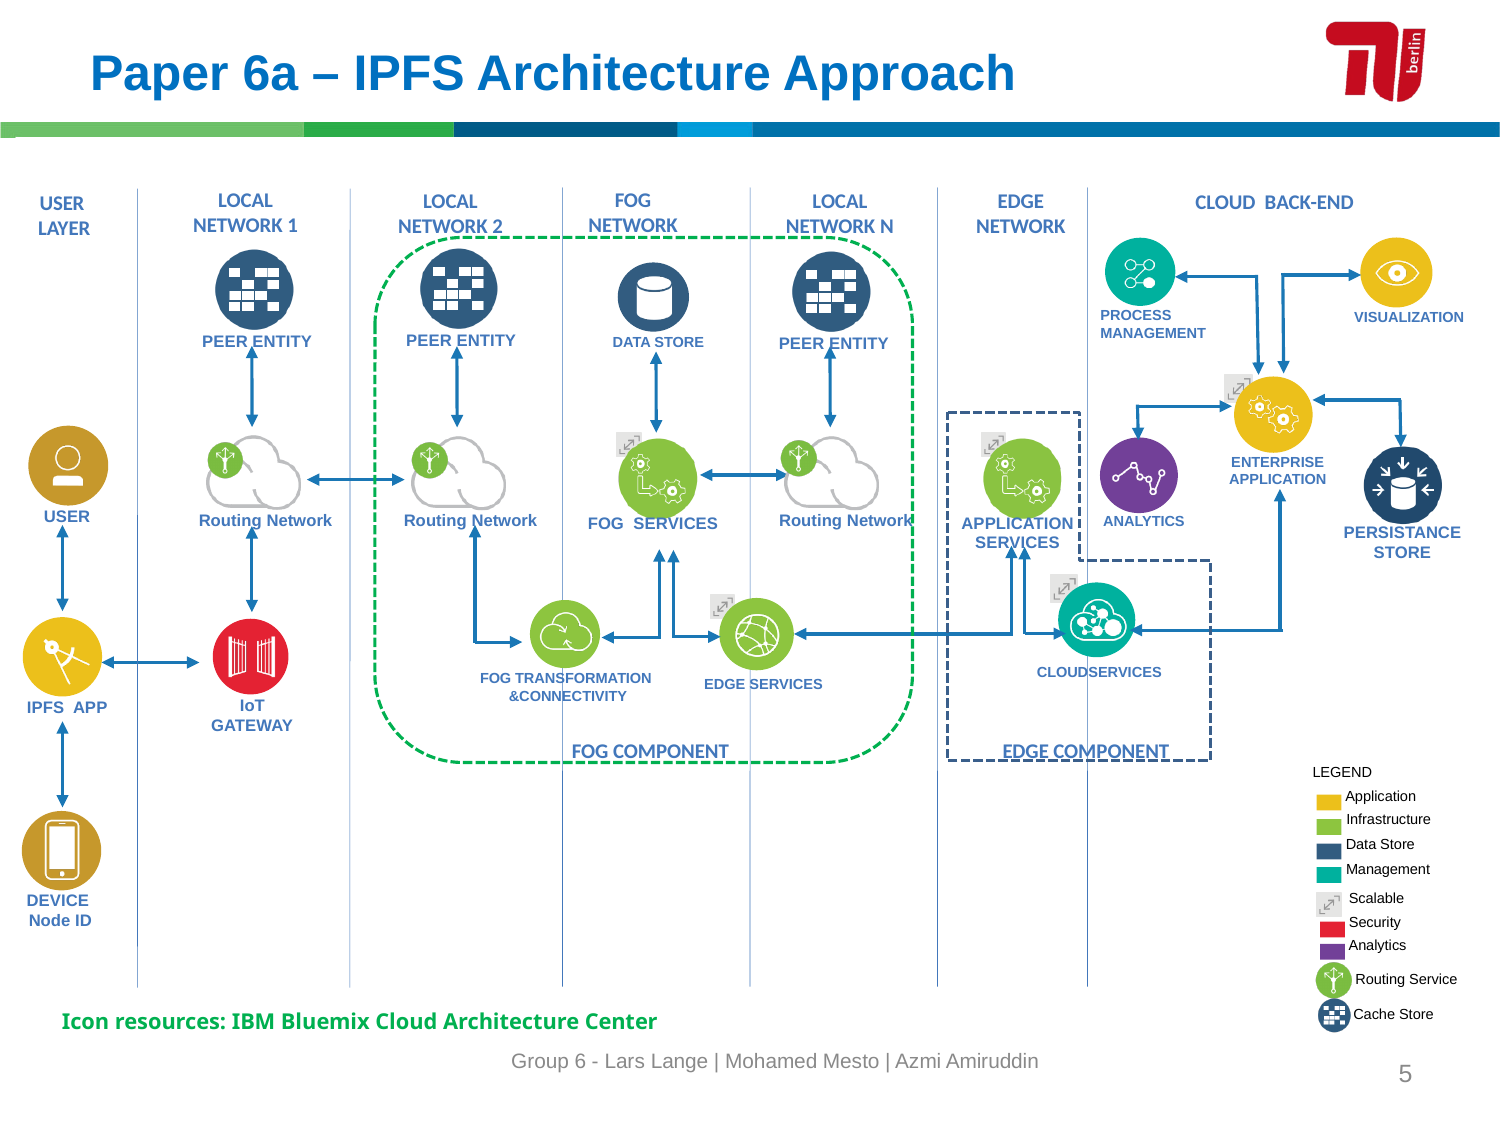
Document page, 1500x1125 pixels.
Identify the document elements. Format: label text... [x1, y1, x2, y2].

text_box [1342, 437, 1463, 563]
text_box [1071, 557, 1124, 573]
picture [0, 122, 454, 138]
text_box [793, 545, 1013, 635]
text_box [477, 599, 659, 705]
text_box CLOUD BACK-END [1111, 189, 1438, 215]
text_box LOCAL NETWORK N [785, 187, 894, 238]
footer Group 6 - Lars Lange | Mohamed Mesto | Azmi Amiruddin [362, 1042, 1188, 1103]
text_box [403, 434, 543, 531]
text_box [1129, 488, 1284, 631]
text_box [1024, 561, 1067, 635]
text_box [28, 425, 109, 526]
text_box LOCAL NETWORK 2 [398, 187, 503, 234]
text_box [1049, 574, 1136, 658]
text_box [21, 810, 102, 930]
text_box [673, 549, 721, 638]
text_box Icon resources: IBM Bluemix Cloud Architecture Center [47, 999, 674, 1041]
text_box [1099, 437, 1187, 530]
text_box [474, 540, 523, 644]
text_box [372, 235, 915, 765]
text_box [601, 548, 661, 639]
picture [1313, 0, 1438, 121]
title Paper 6a – IPFS Architecture Approach [74, 37, 1349, 104]
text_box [1352, 237, 1466, 326]
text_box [22, 616, 109, 717]
text_box FOG NETWORK [588, 186, 678, 237]
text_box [703, 594, 824, 693]
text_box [960, 424, 1078, 554]
text_box [946, 410, 1081, 544]
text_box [1137, 404, 1233, 441]
text_box LOCAL NETWORK 1 [192, 186, 298, 235]
text_box FOG COMPONENT [487, 737, 814, 763]
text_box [198, 433, 338, 530]
text_box EDGE COMPONENT [922, 737, 1249, 763]
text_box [191, 237, 313, 352]
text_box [209, 618, 296, 736]
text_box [1224, 374, 1328, 488]
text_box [776, 434, 921, 531]
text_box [1282, 272, 1362, 374]
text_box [1312, 399, 1402, 448]
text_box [768, 239, 890, 354]
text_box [587, 424, 720, 533]
text_box EDGE NETWORK [975, 187, 1066, 238]
text_box [946, 562, 1212, 737]
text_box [1174, 274, 1259, 376]
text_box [1308, 762, 1474, 1038]
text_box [610, 262, 707, 351]
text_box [1099, 237, 1207, 342]
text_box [395, 236, 517, 351]
text_box USER LAYER [38, 189, 91, 240]
